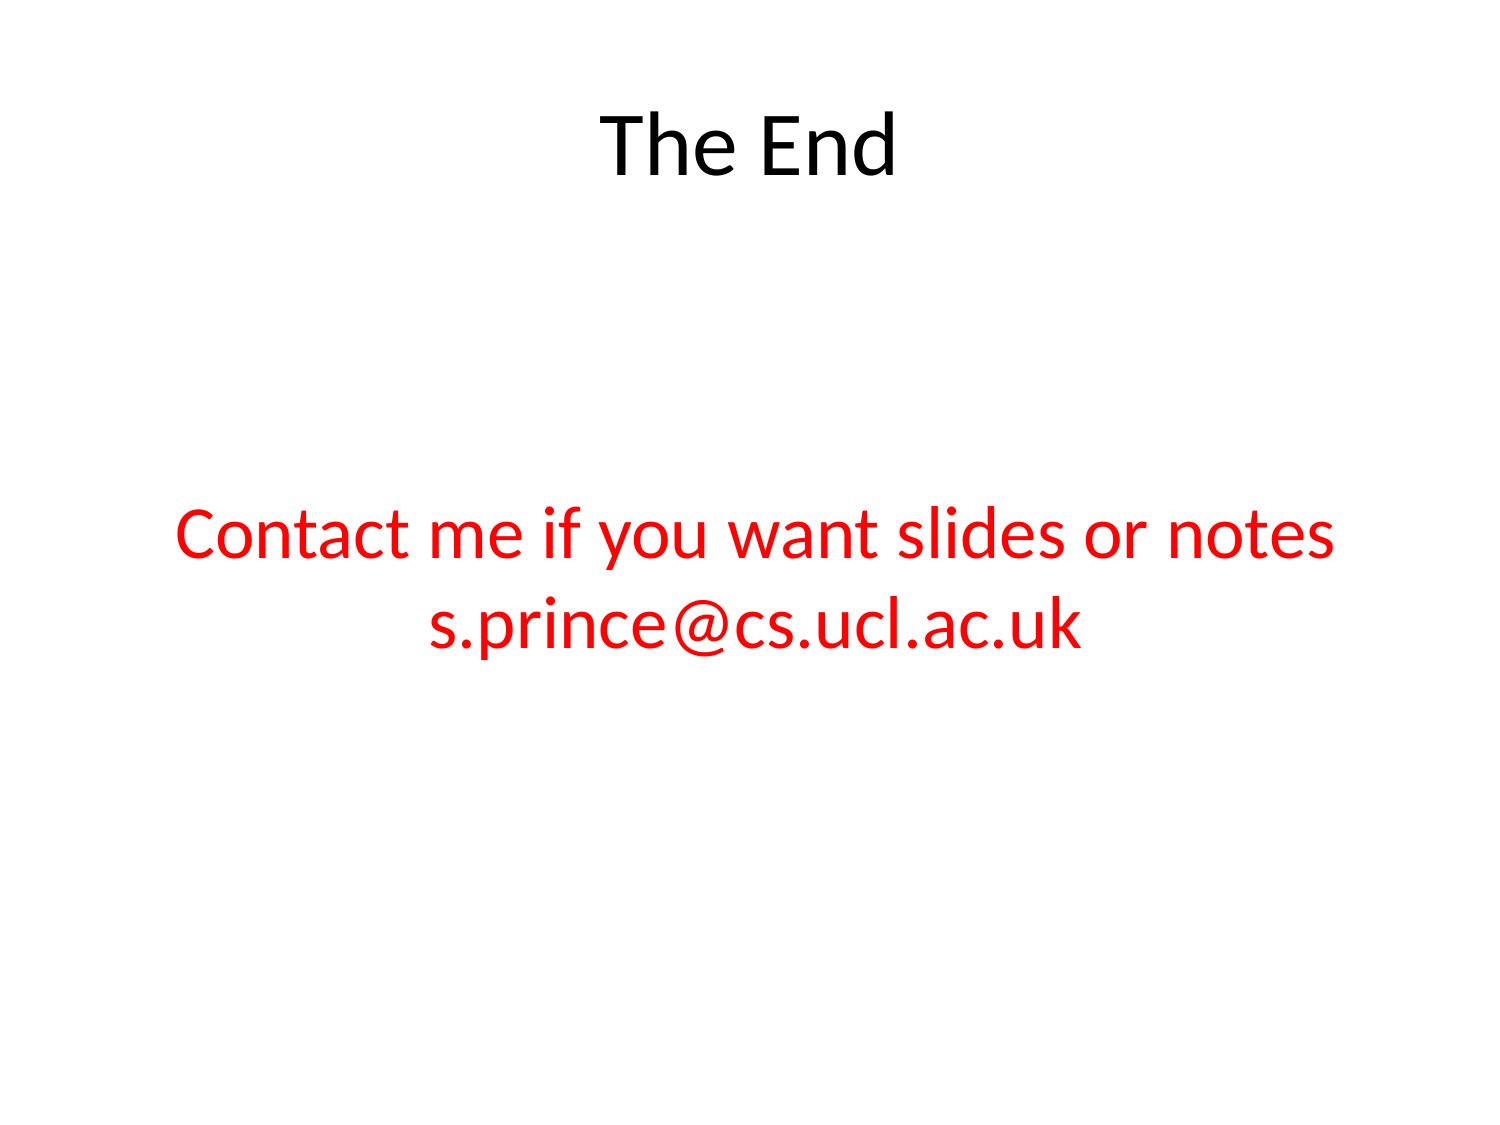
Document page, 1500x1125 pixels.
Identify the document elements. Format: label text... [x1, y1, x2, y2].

title The End [75, 45, 1425, 233]
text_box Contact me if you want slides or notes s.prince@cs.ucl.ac.uk [128, 386, 1383, 672]
